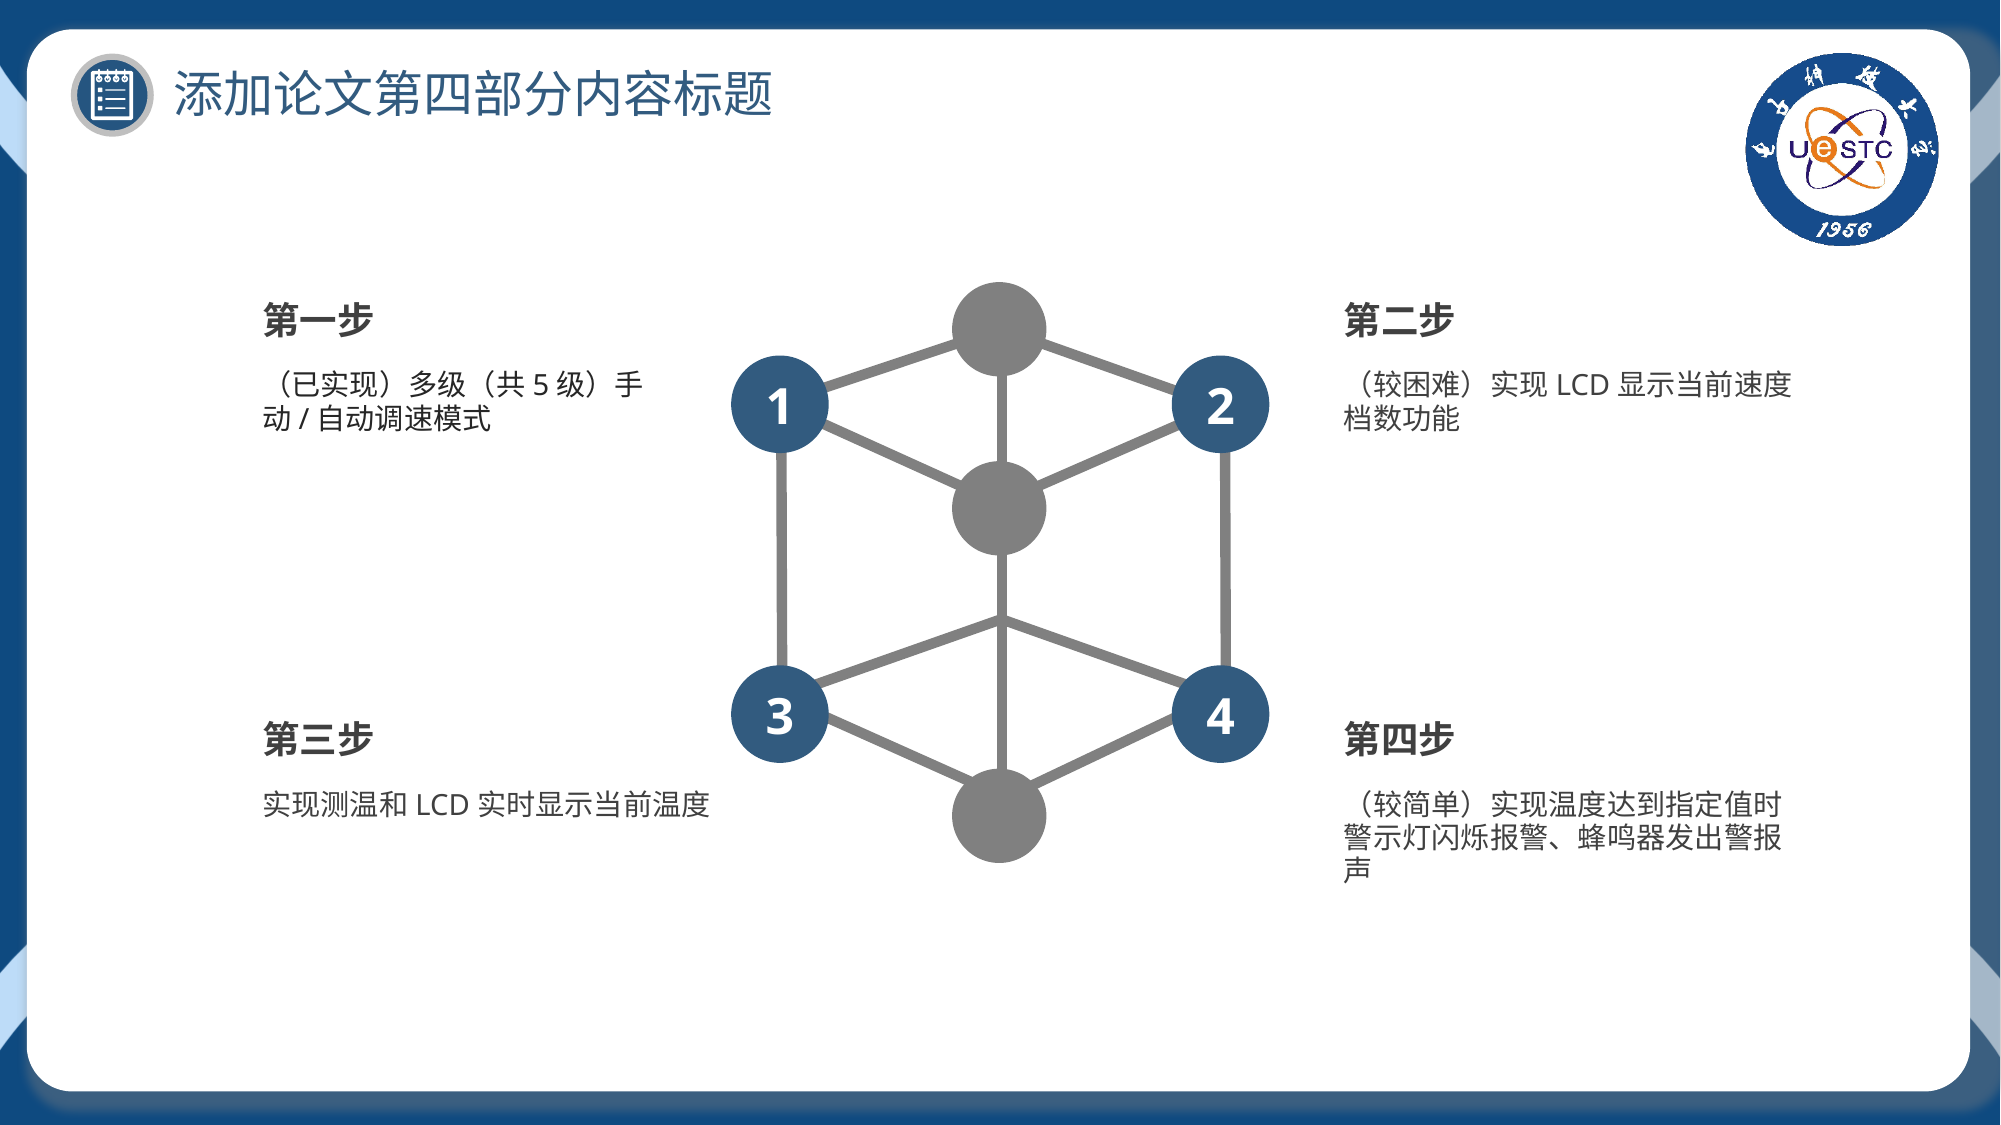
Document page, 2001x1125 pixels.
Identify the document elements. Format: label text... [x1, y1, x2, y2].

text_box 第一步 [262, 302, 499, 342]
text_box 第二步 [1344, 302, 1581, 342]
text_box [73, 56, 151, 134]
text_box （较困难）实现LCD显示当前速度档数功能 [1344, 368, 1806, 436]
picture [1735, 41, 1951, 257]
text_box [731, 282, 1270, 863]
text_box 第四步 [1344, 721, 1581, 762]
text_box 实现测温和LCD实时显示当前温度 [262, 787, 724, 821]
text_box 添加论文第四部分内容标题 [153, 52, 821, 133]
picture [0, 0, 2000, 1125]
text_box 第三步 [262, 721, 499, 762]
text_box （已实现）多级（共5级）手动/自动调速模式 [262, 368, 724, 436]
text_box （较简单）实现温度达到指定值时警示灯闪烁报警、蜂鸣器发出警报声 [1344, 787, 1806, 888]
